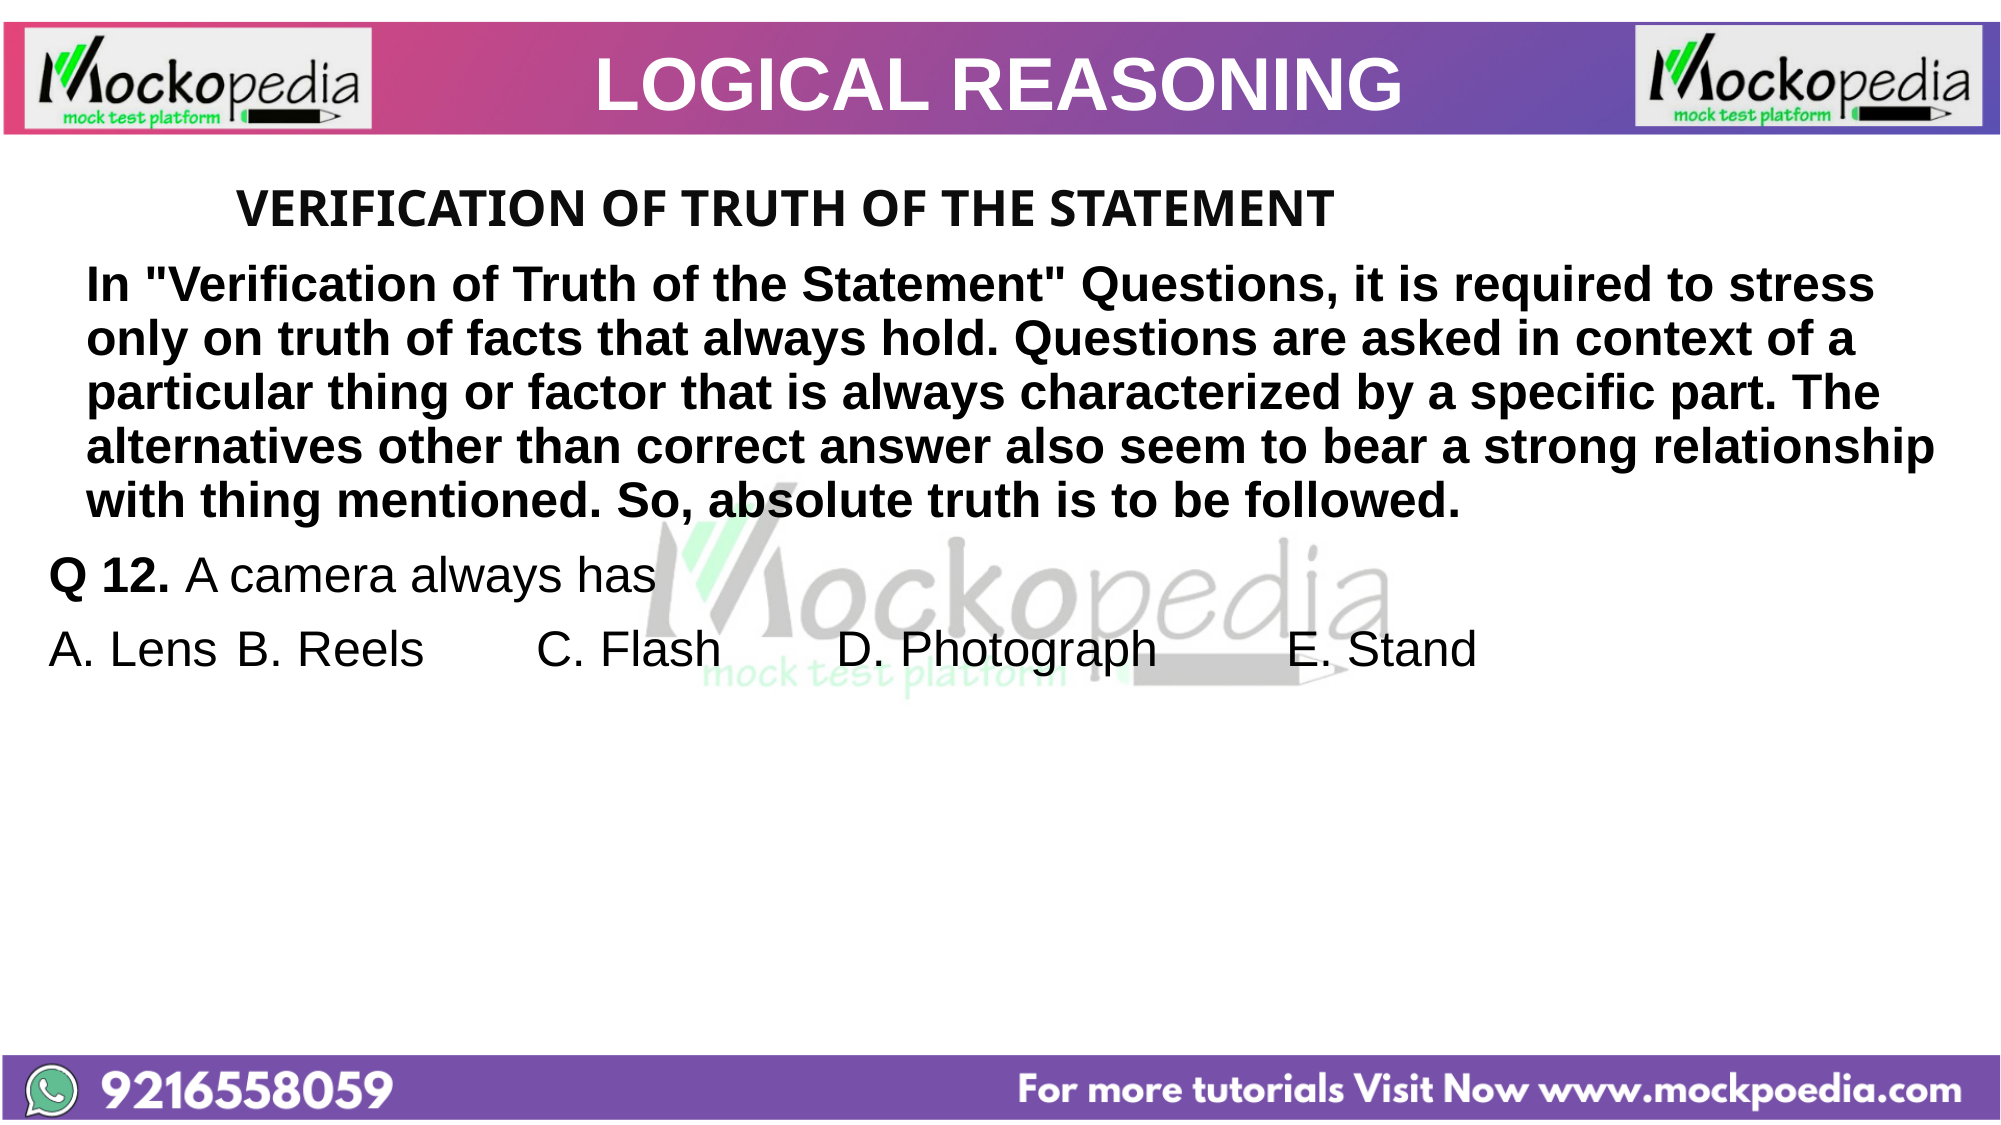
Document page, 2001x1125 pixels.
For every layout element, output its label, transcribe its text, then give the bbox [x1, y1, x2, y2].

picture [0, 0, 2001, 1125]
title LOGICAL REASONING [41, 31, 1959, 142]
list VERIFICATION OF TRUTH OF THE STATEMENT In "Verification of Truth of the Statement" Questions, it is required to stress only on truth of facts that always hold. Questions are asked in context of a particular thing or factor that is always characterized by a specific part. The alternatives other than correct answer also seem to bear a strong relationship with thing mentioned. So, absolute truth is to be followed. Q 12. A camera always has A. Lens B. Reels C. Flash D. Photograph E. Stand [33, 175, 1959, 1053]
